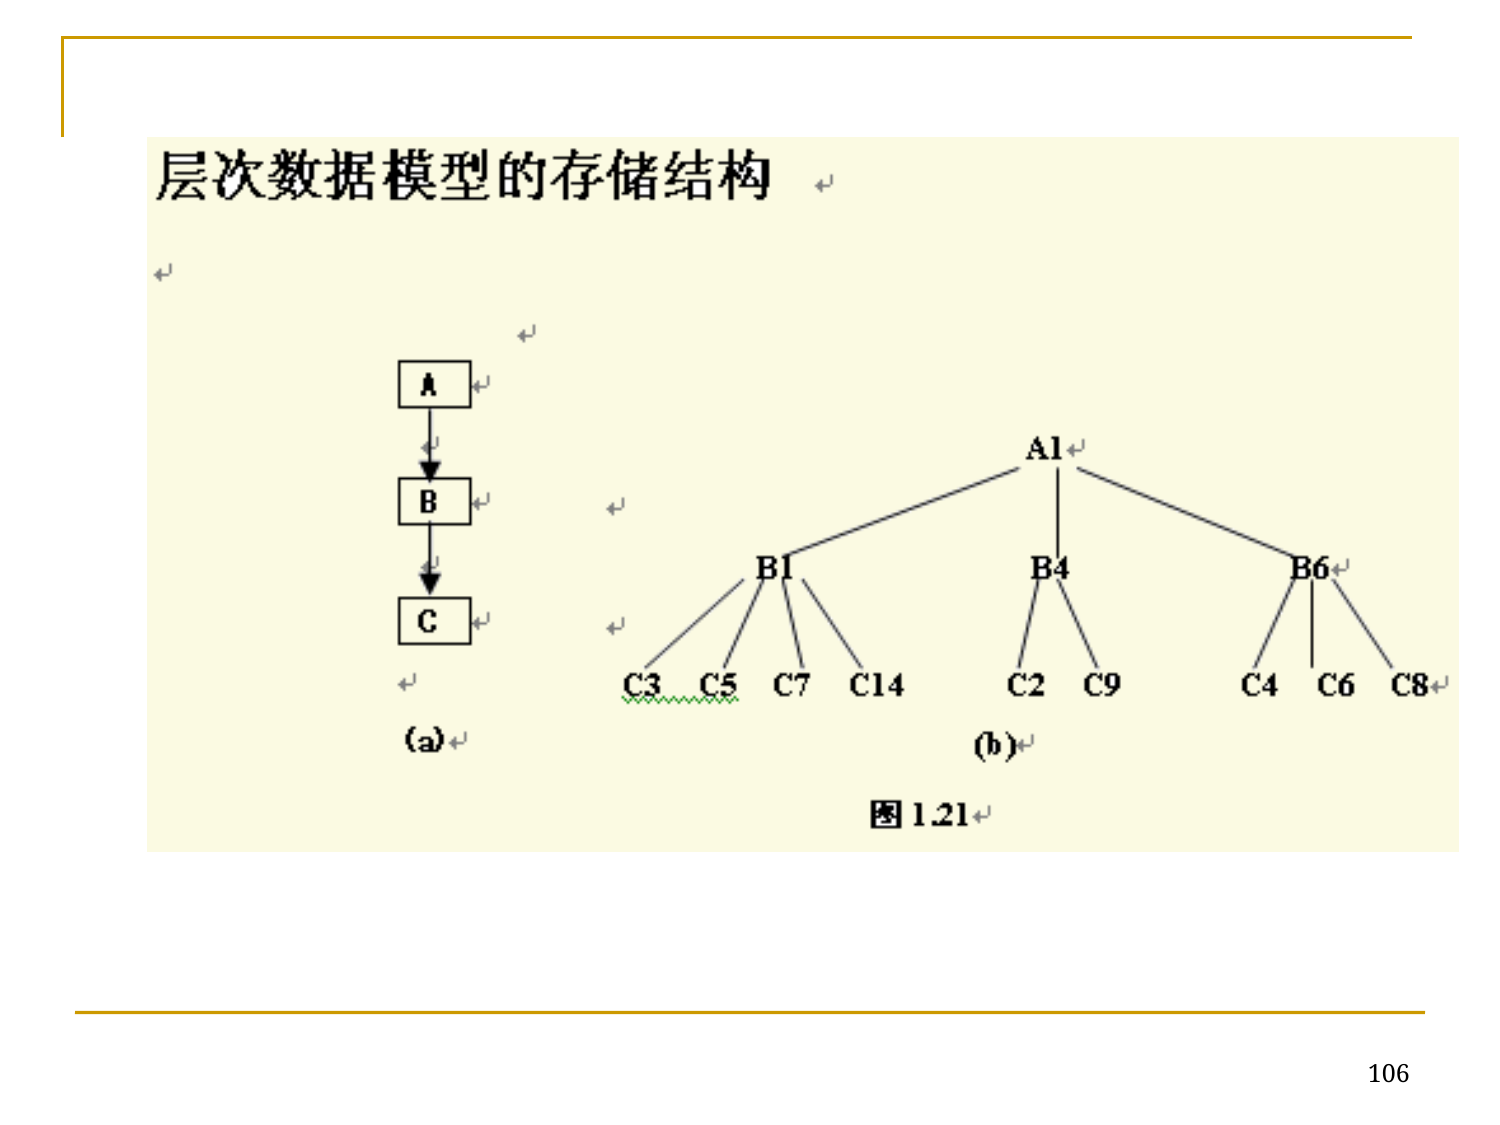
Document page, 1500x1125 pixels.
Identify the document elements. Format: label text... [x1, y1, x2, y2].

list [147, 136, 1460, 852]
slide_number 106 [1074, 1023, 1426, 1100]
